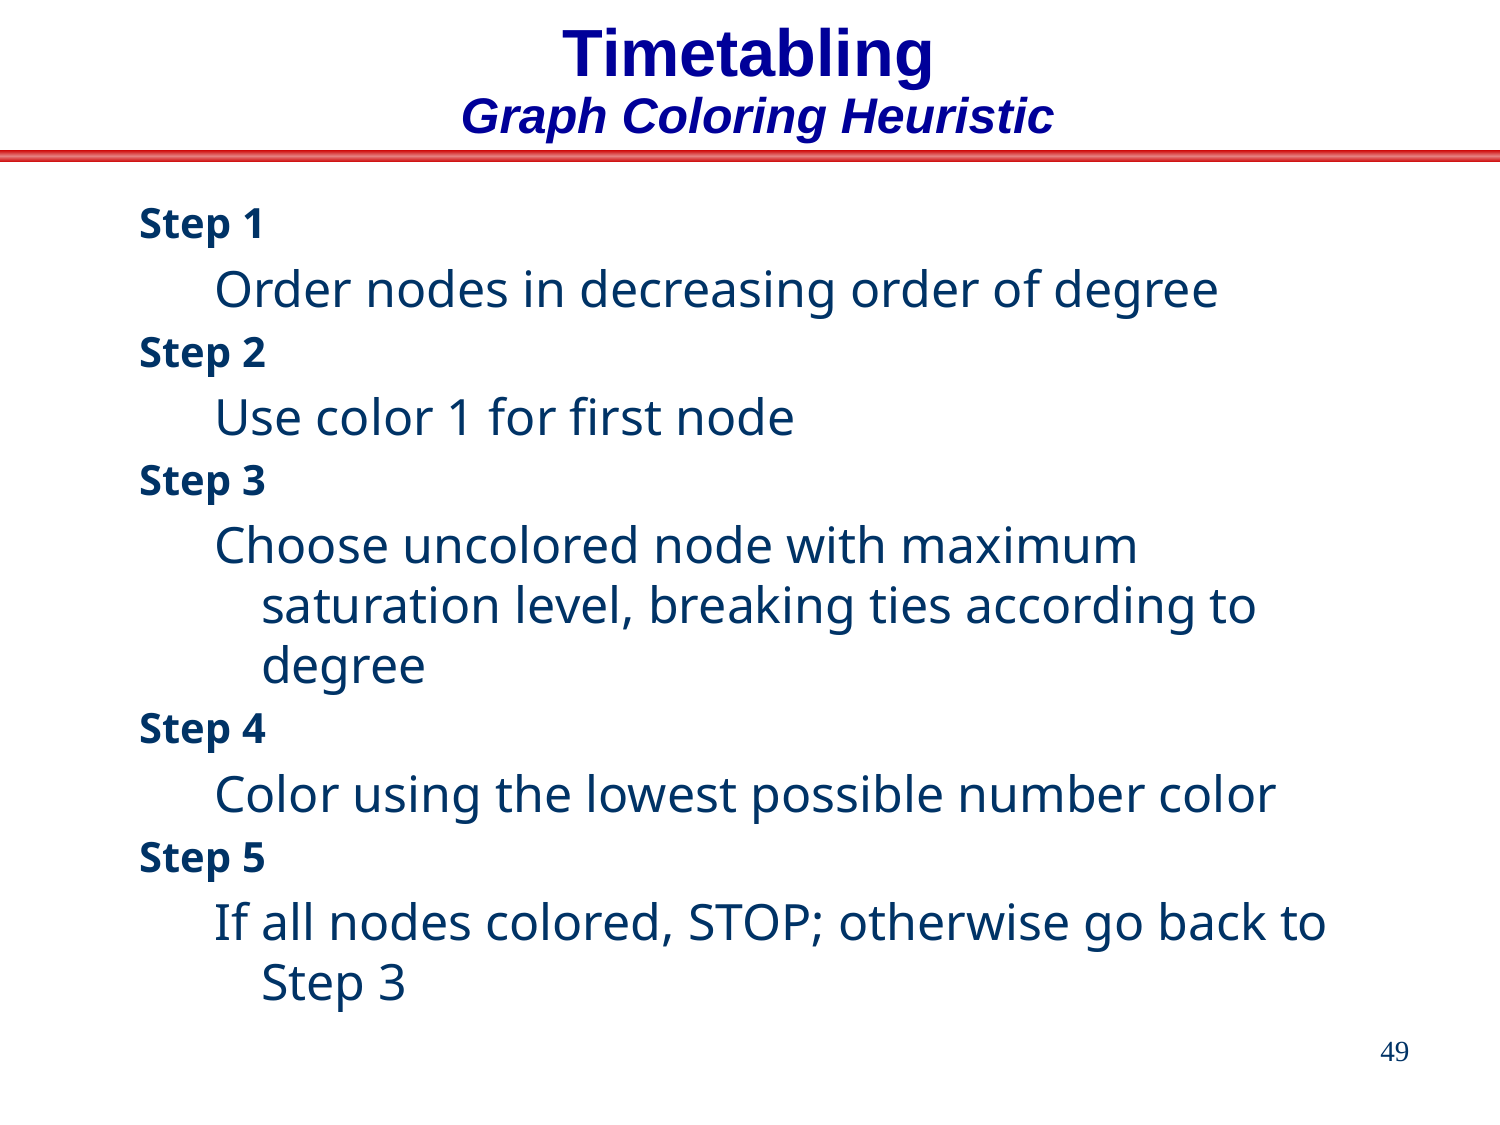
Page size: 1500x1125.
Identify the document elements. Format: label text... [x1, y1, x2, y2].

title Timetabling Graph Coloring Heuristic [37, 0, 1479, 153]
list Step 1 Order nodes in decreasing order of degree Step 2 Use color 1 for first node Step 3 Choose uncolored node with maximum saturation level, breaking ties according to degree Step 4 Color using the lowest possible number color Step 5 If all nodes colored, STOP; otherwise go back to Step 3 [124, 189, 1377, 1088]
slide_number 49 [1074, 1024, 1425, 1103]
